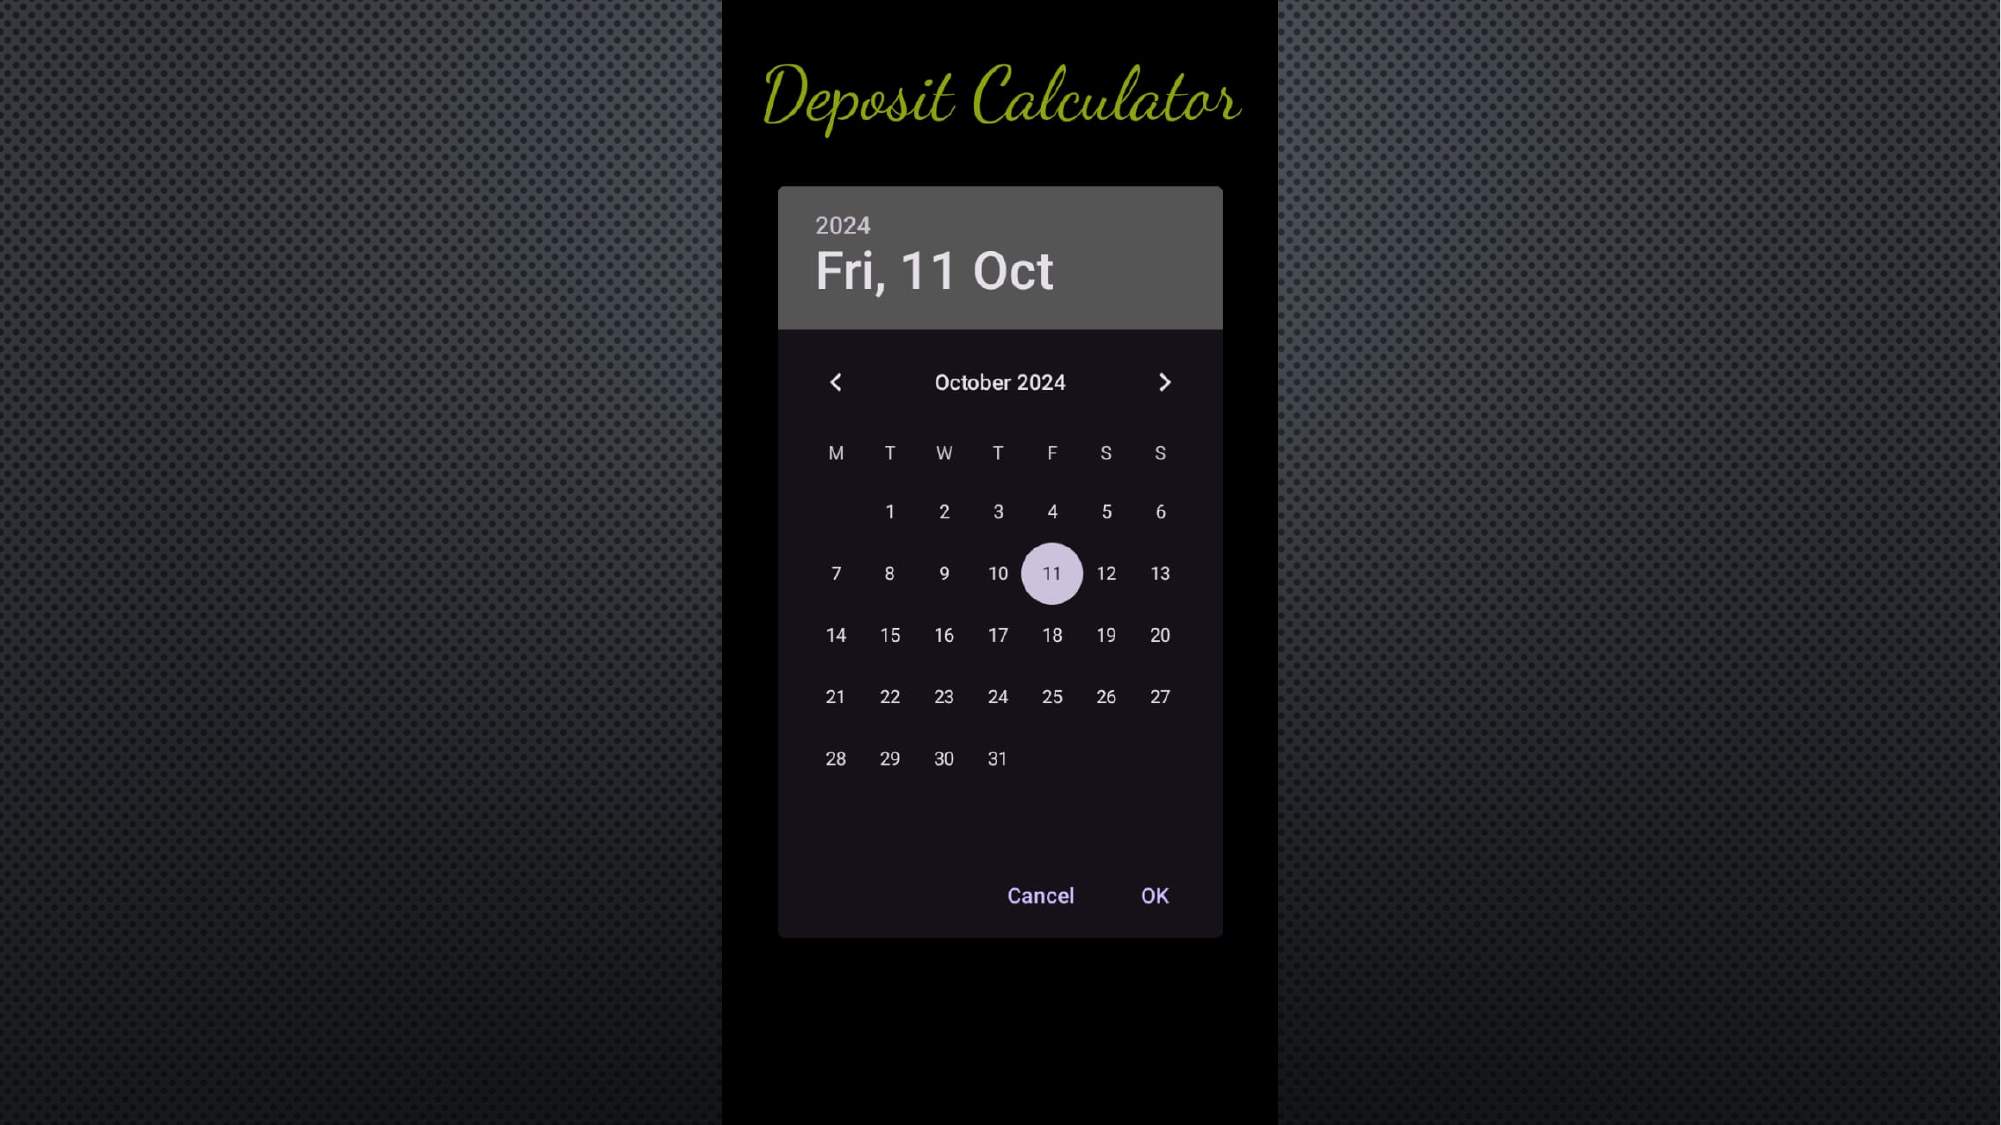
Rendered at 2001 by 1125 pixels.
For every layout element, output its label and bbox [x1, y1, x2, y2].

picture [722, 0, 1278, 1125]
